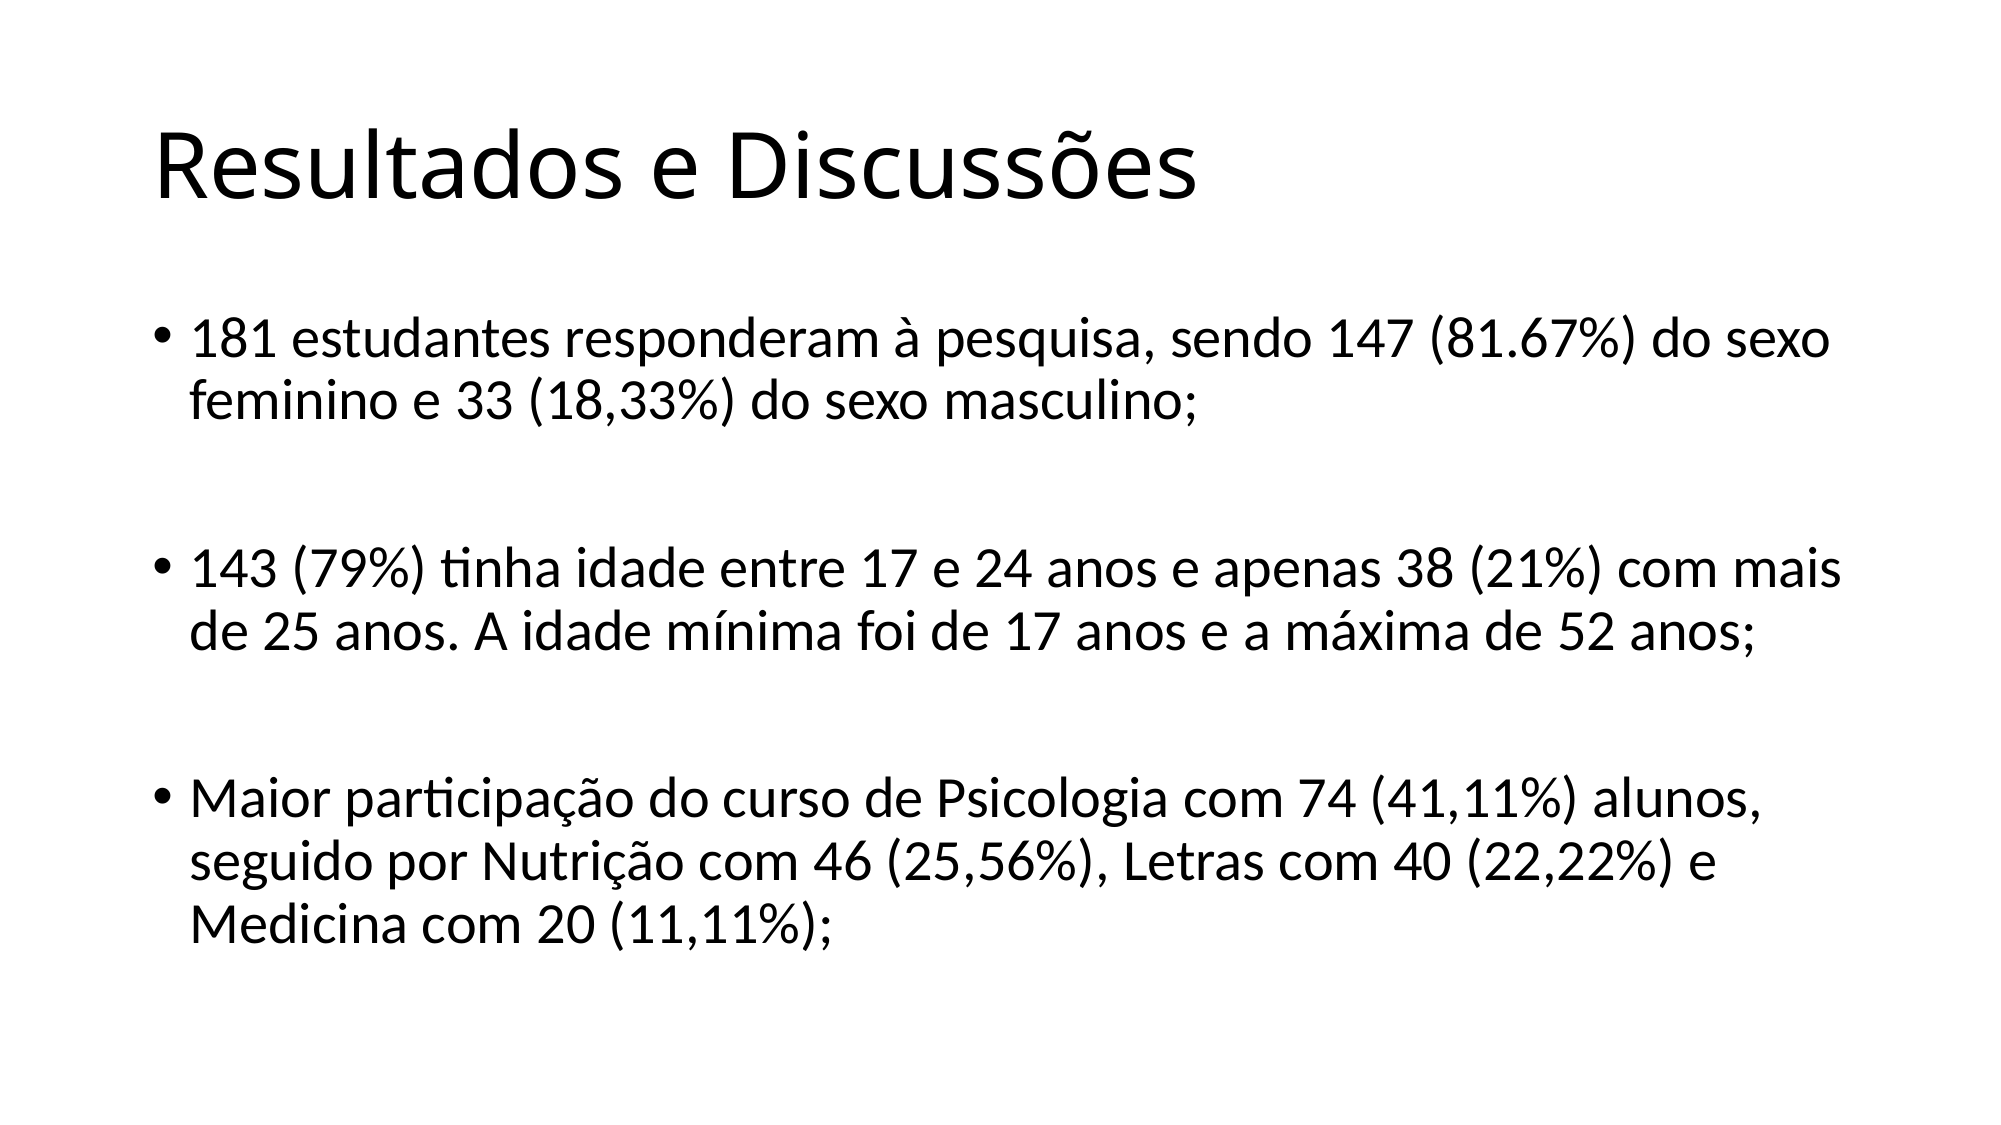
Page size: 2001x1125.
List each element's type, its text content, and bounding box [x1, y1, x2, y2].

text_box Resultados e Discussões [137, 59, 1863, 278]
text_box 181 estudantes responderam à pesquisa, sendo 147 (81.67%) do sexo feminino e 33 (18,33%) do sexo masculino; 143 (79%) tinha idade entre 17 e 24 anos e apenas 38 (21%) com mais de 25 anos. A idade mínima foi de 17 anos e a máxima de 52 anos; Maior participação do curso de Psicologia com 74 (41,11%) alunos, seguido por Nutrição com 46 (25,56%), Letras com 40 (22,22%) e Medicina com 20 (11,11%); [137, 299, 1863, 1014]
